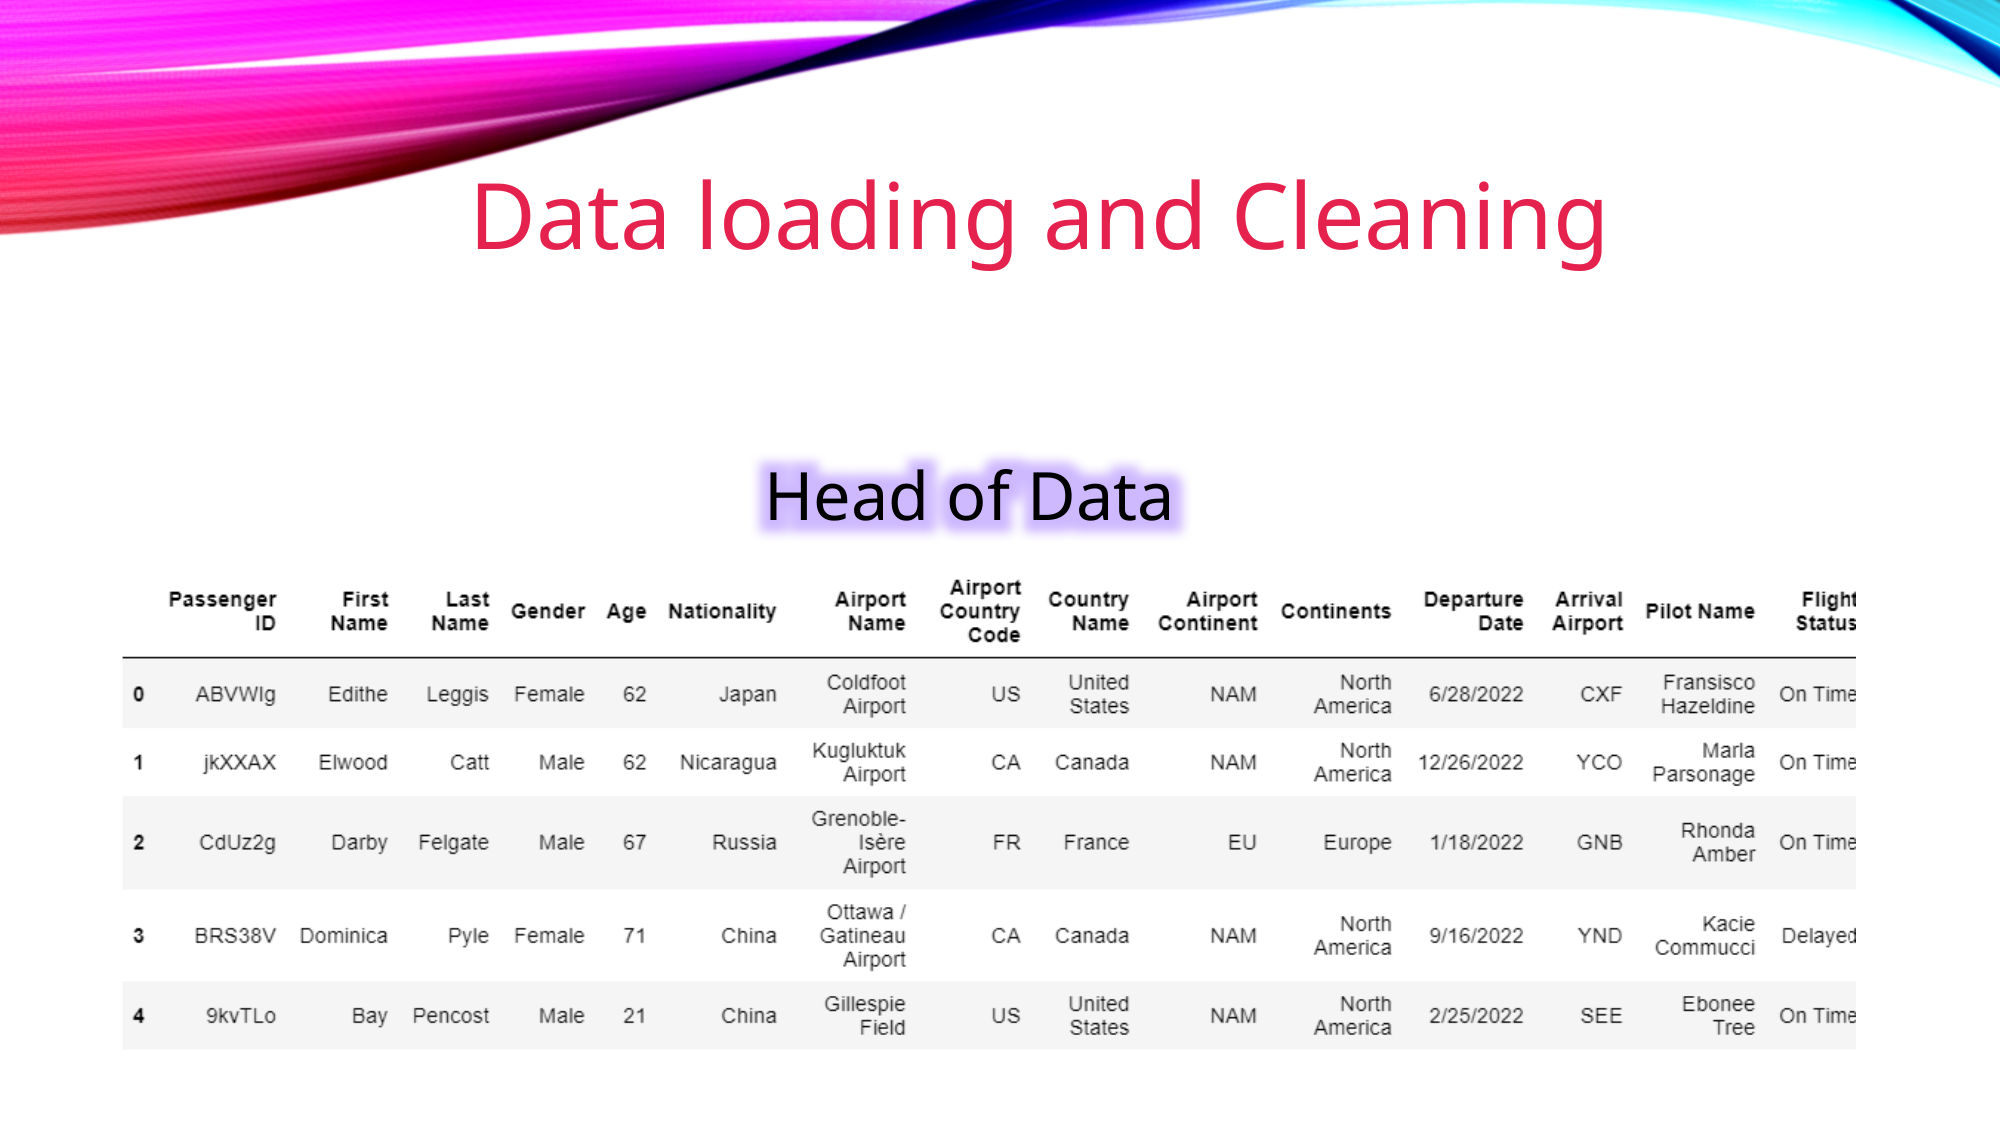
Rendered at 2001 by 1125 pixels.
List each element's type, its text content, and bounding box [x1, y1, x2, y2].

text_box Data loading and Cleaning [454, 150, 1627, 276]
picture [1910, 0, 2000, 45]
picture [114, 546, 1856, 1076]
picture [1890, 0, 2000, 75]
text_box Head of Data [567, 446, 1372, 542]
picture [0, 0, 2000, 237]
